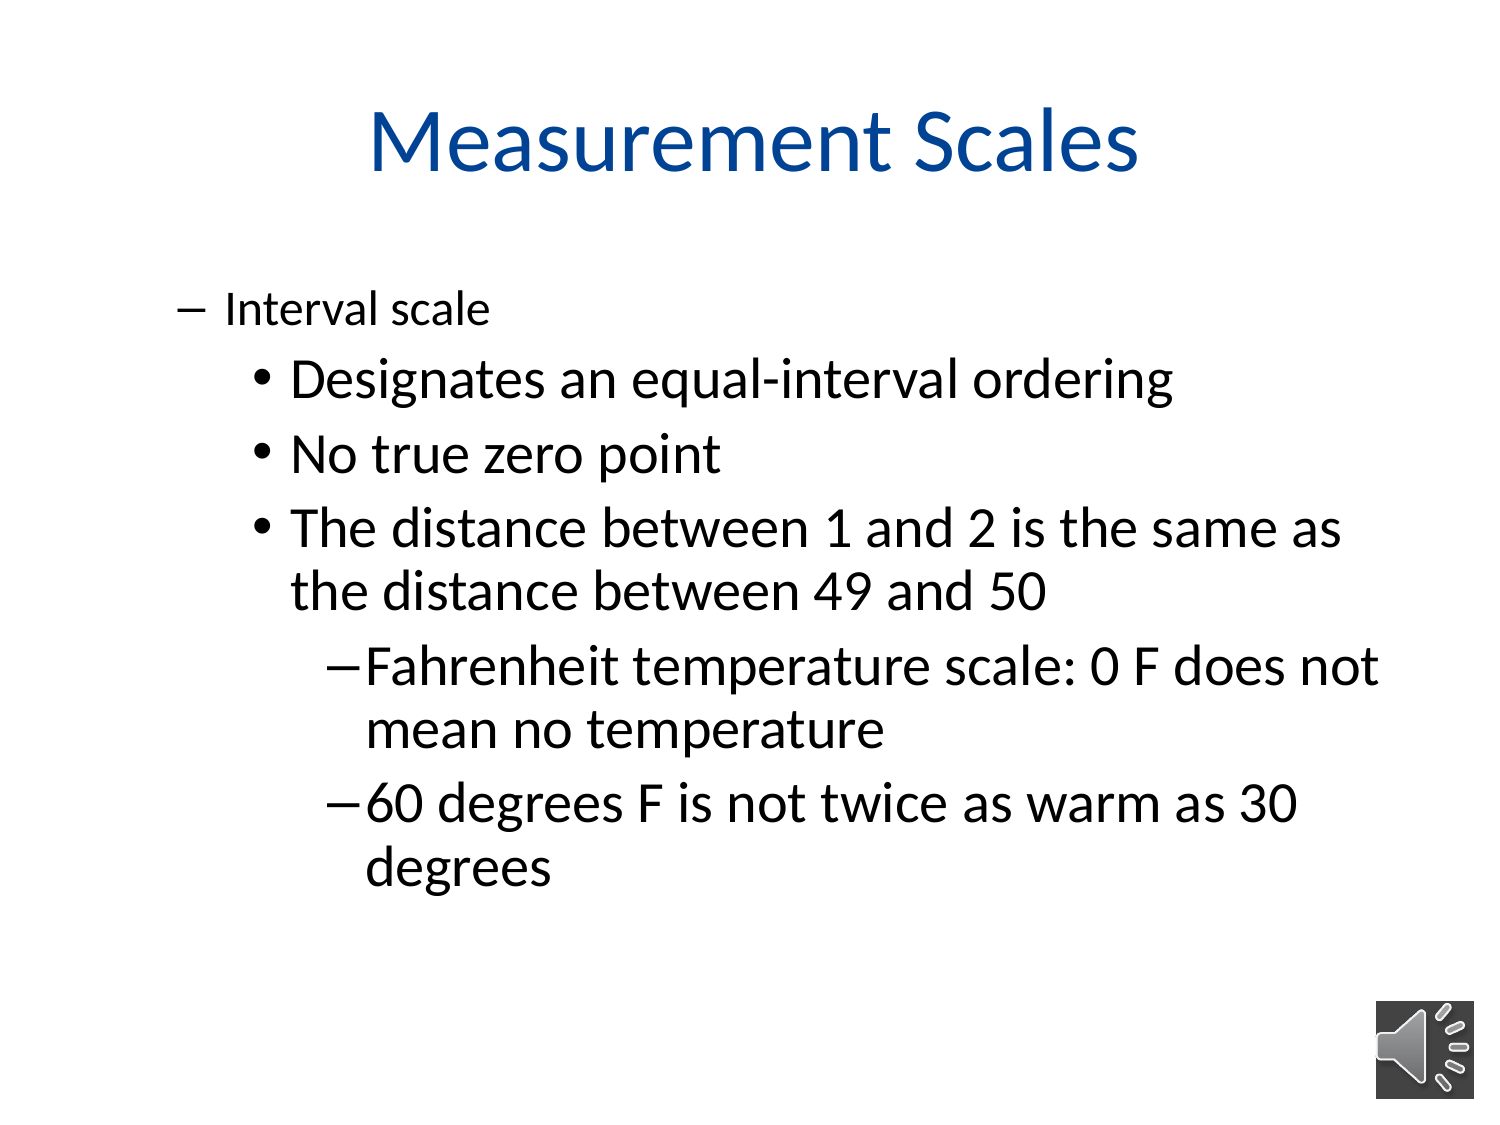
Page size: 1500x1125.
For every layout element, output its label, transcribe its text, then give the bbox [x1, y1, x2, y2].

picture [1374, 999, 1476, 1101]
title Measurement Scales [75, 41, 1425, 230]
list Interval scale Designates an equal-interval ordering No true zero point The distance between 1 and 2 is the same as the distance between 49 and 50 Fahrenheit temperature scale: 0 F does not mean no temperature 60 degrees F is not twice as warm as 30 degrees [87, 275, 1438, 1018]
